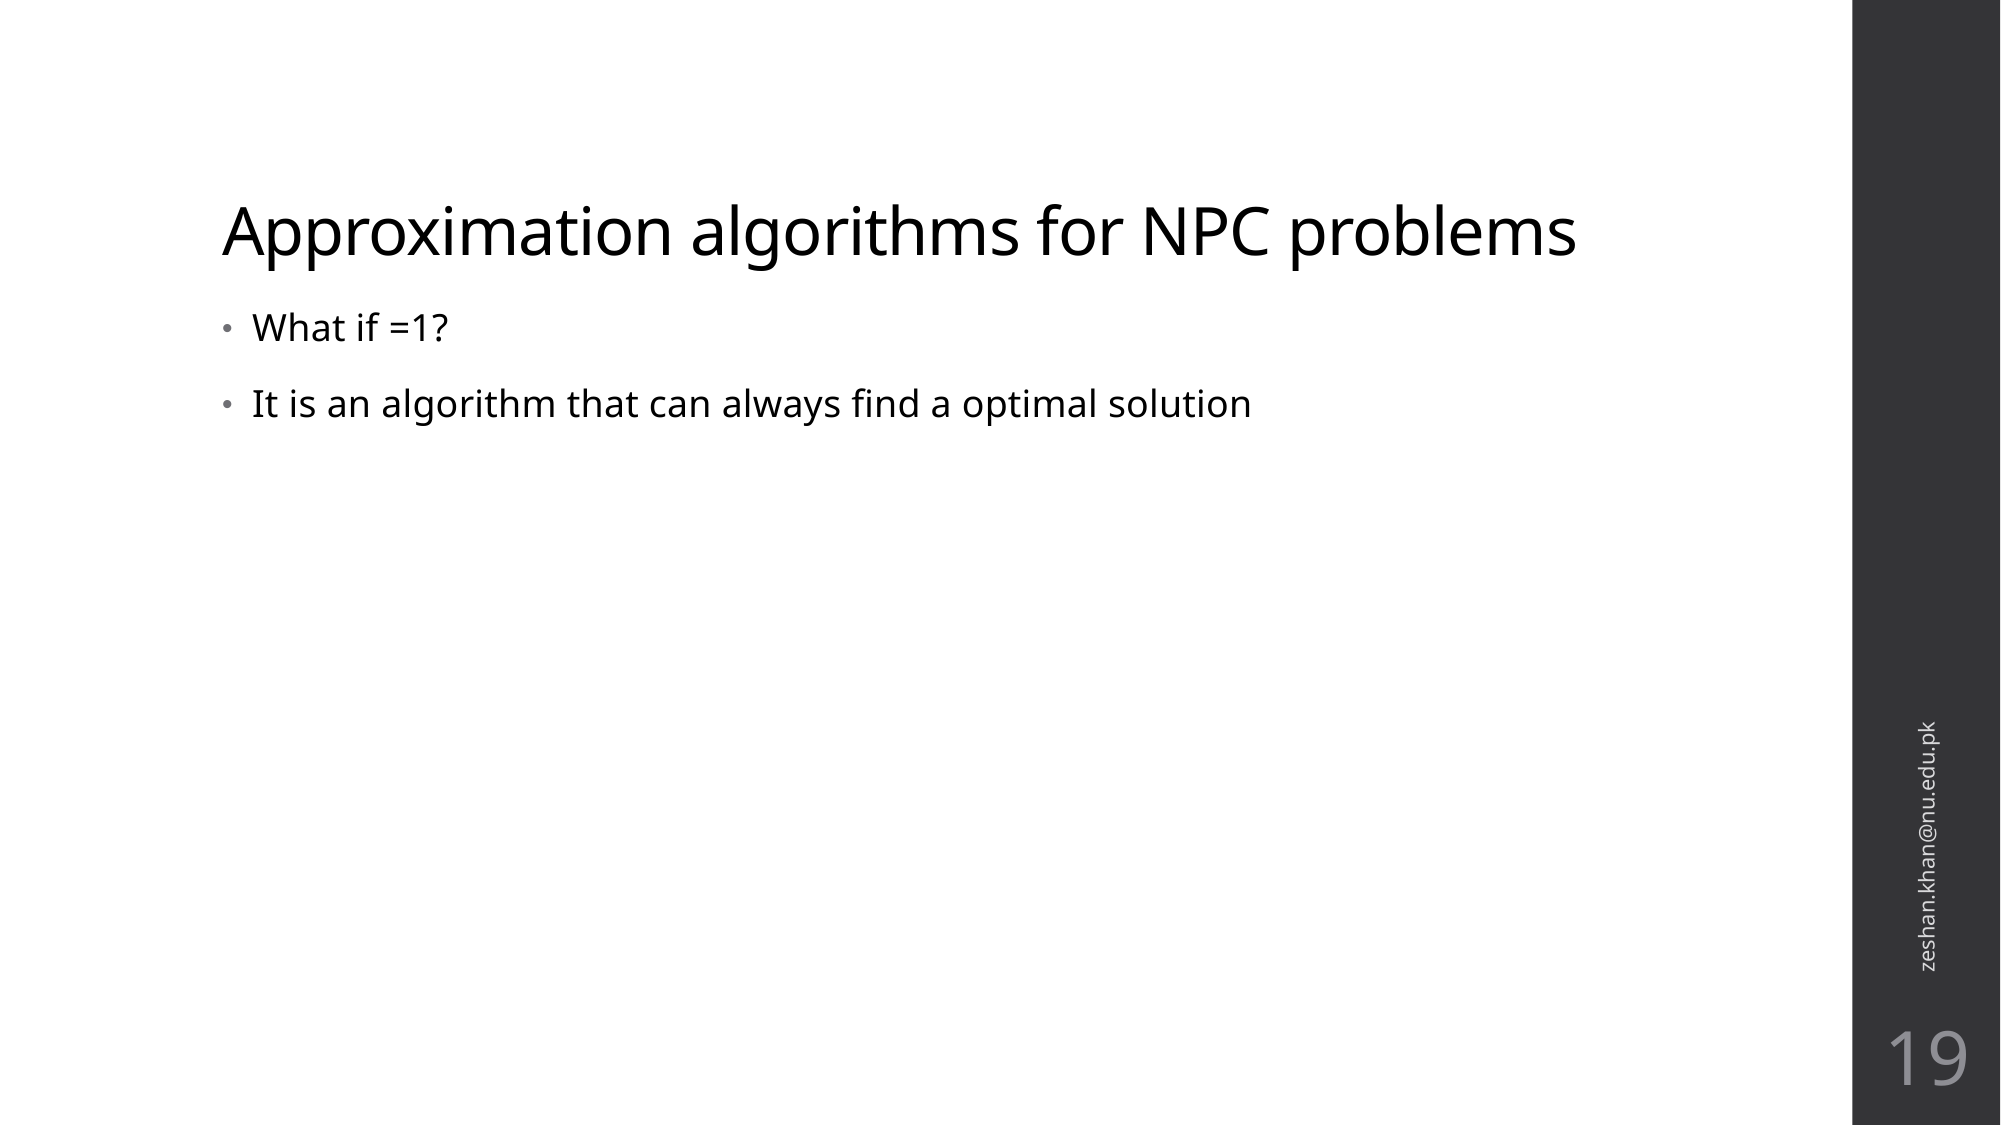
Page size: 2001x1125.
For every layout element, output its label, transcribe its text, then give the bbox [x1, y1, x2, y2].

slide_number 19 [1852, 1012, 2000, 1110]
footer zeshan.khan@nu.edu.pk [1897, 400, 1958, 988]
title Approximation algorithms for NPC problems [206, 60, 1797, 278]
